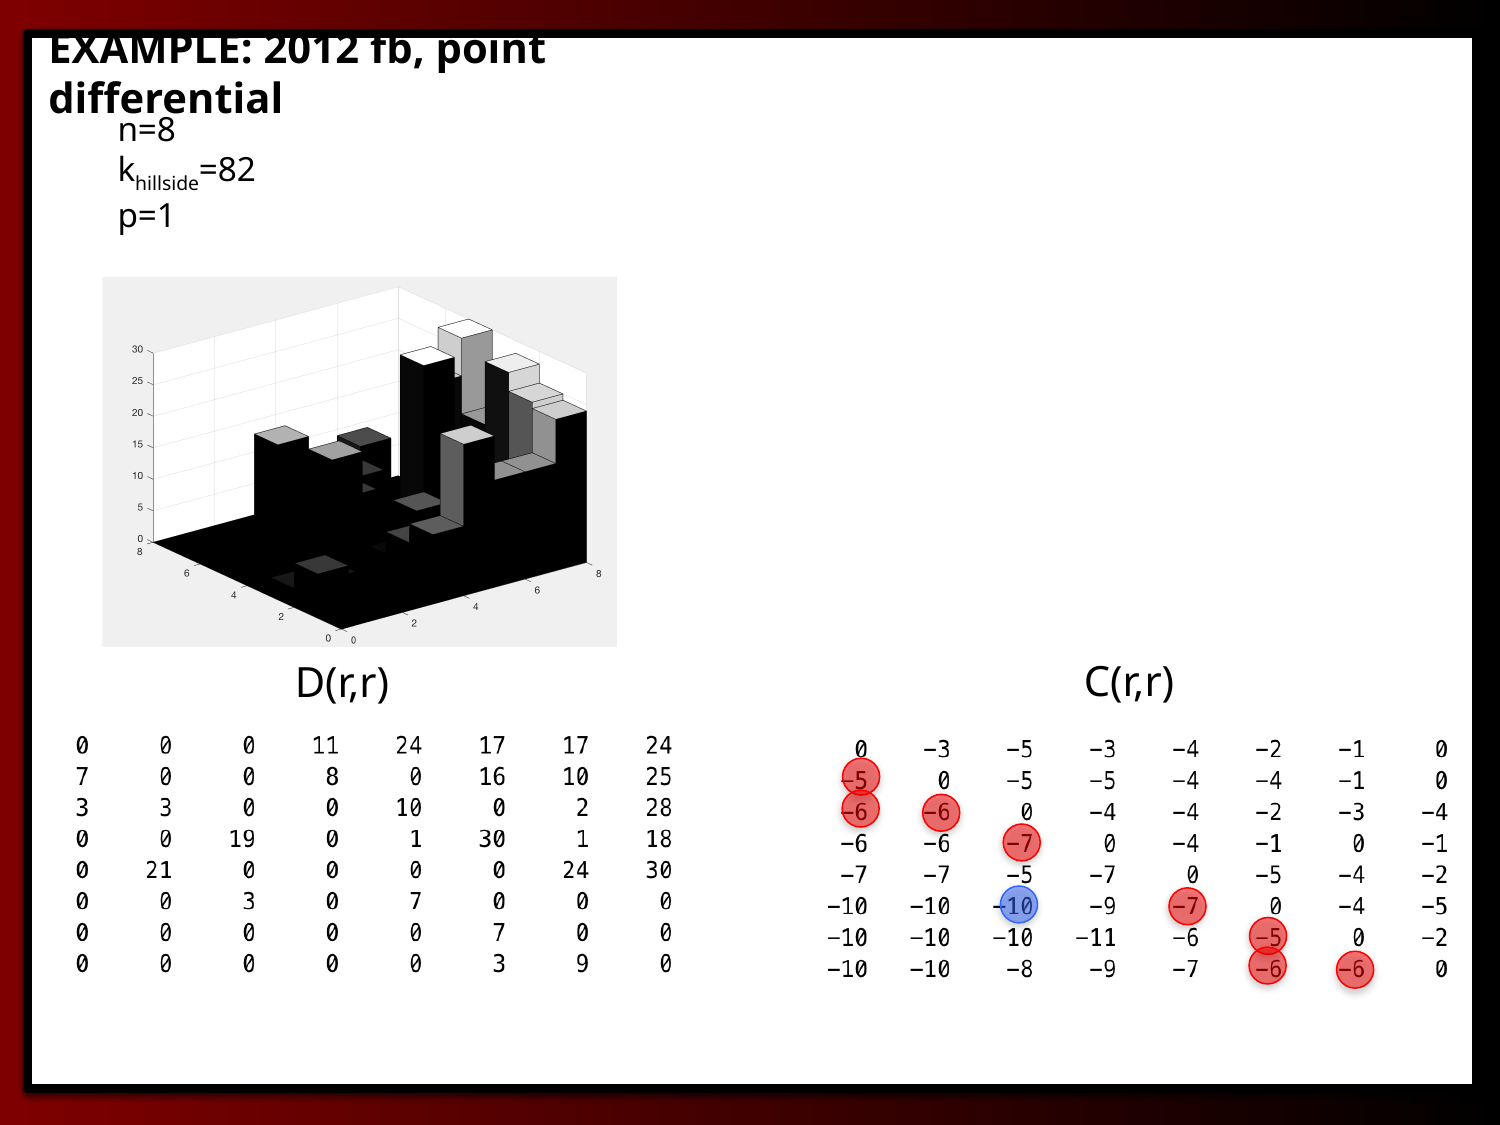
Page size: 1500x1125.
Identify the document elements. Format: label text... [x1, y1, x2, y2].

text_box [27, 33, 1477, 1089]
text_box D(r,r) [280, 648, 711, 714]
text_box C(r,r) [1068, 647, 1201, 713]
picture [102, 276, 618, 647]
picture [55, 720, 684, 987]
text_box n=8 khillside=82 p=1 [102, 102, 288, 241]
picture [828, 720, 1462, 987]
text_box EXAMPLE: 2012 fb, point differential [33, 38, 776, 106]
